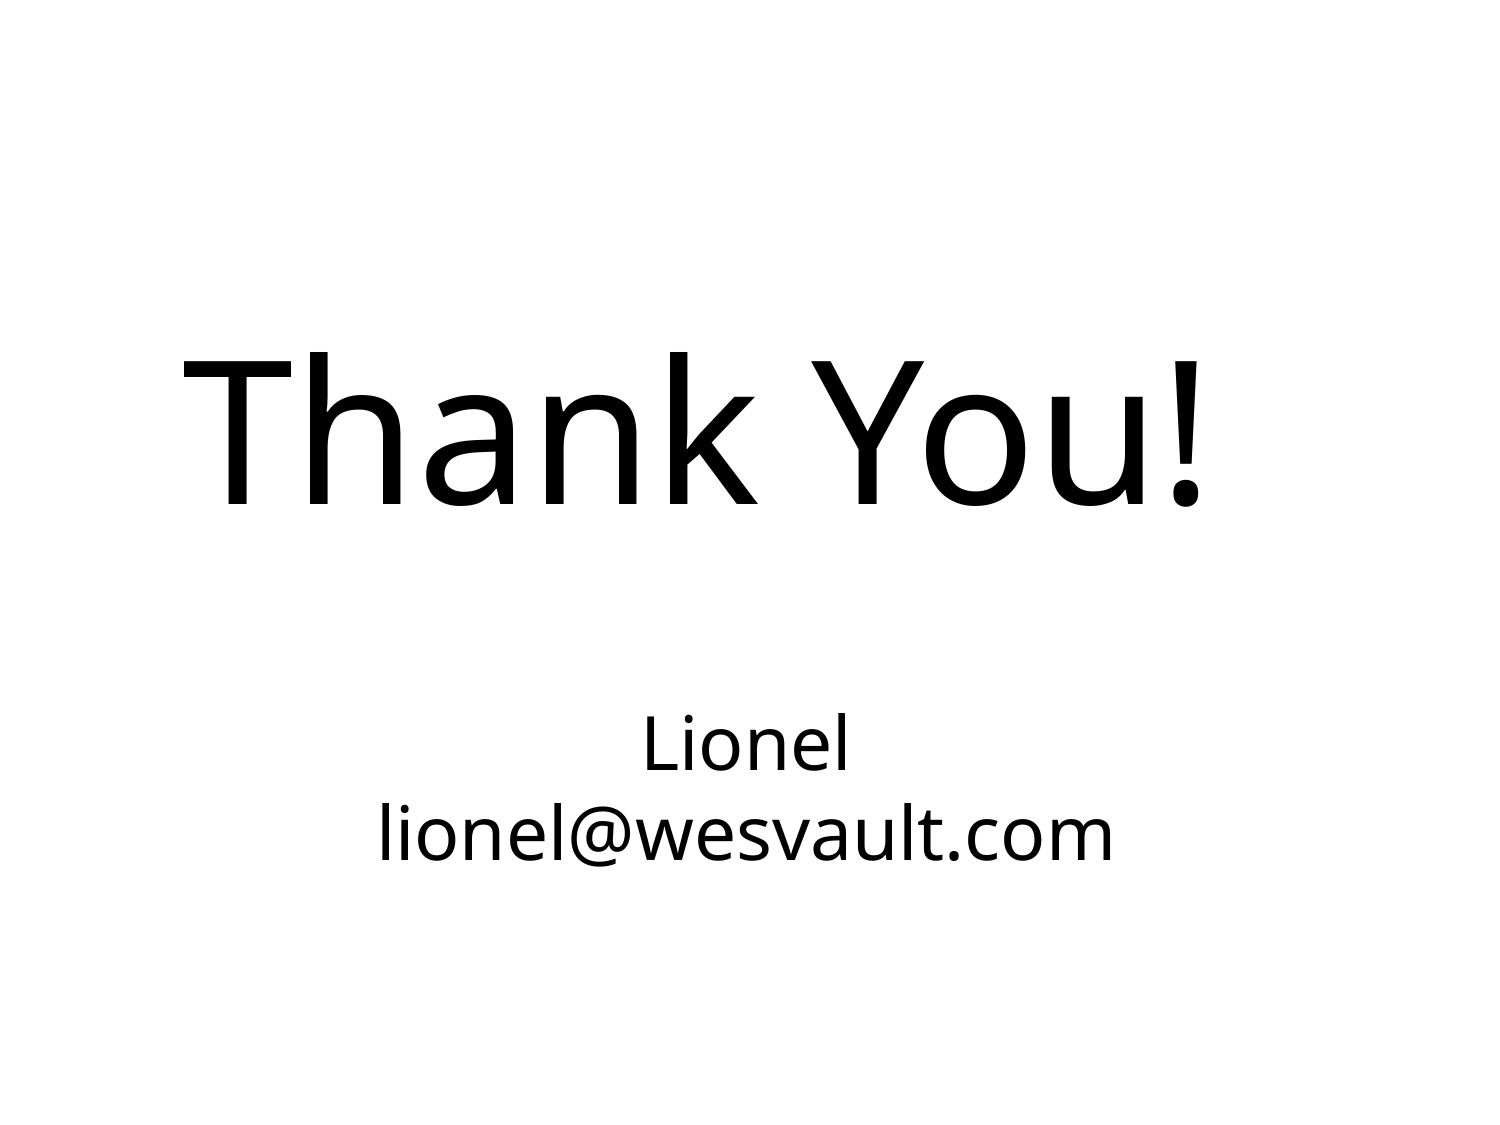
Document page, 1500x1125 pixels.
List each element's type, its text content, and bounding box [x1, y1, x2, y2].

text_box Lionel lionel@wesvault.com [14, 647, 1479, 924]
list Thank You! [14, 289, 1349, 647]
